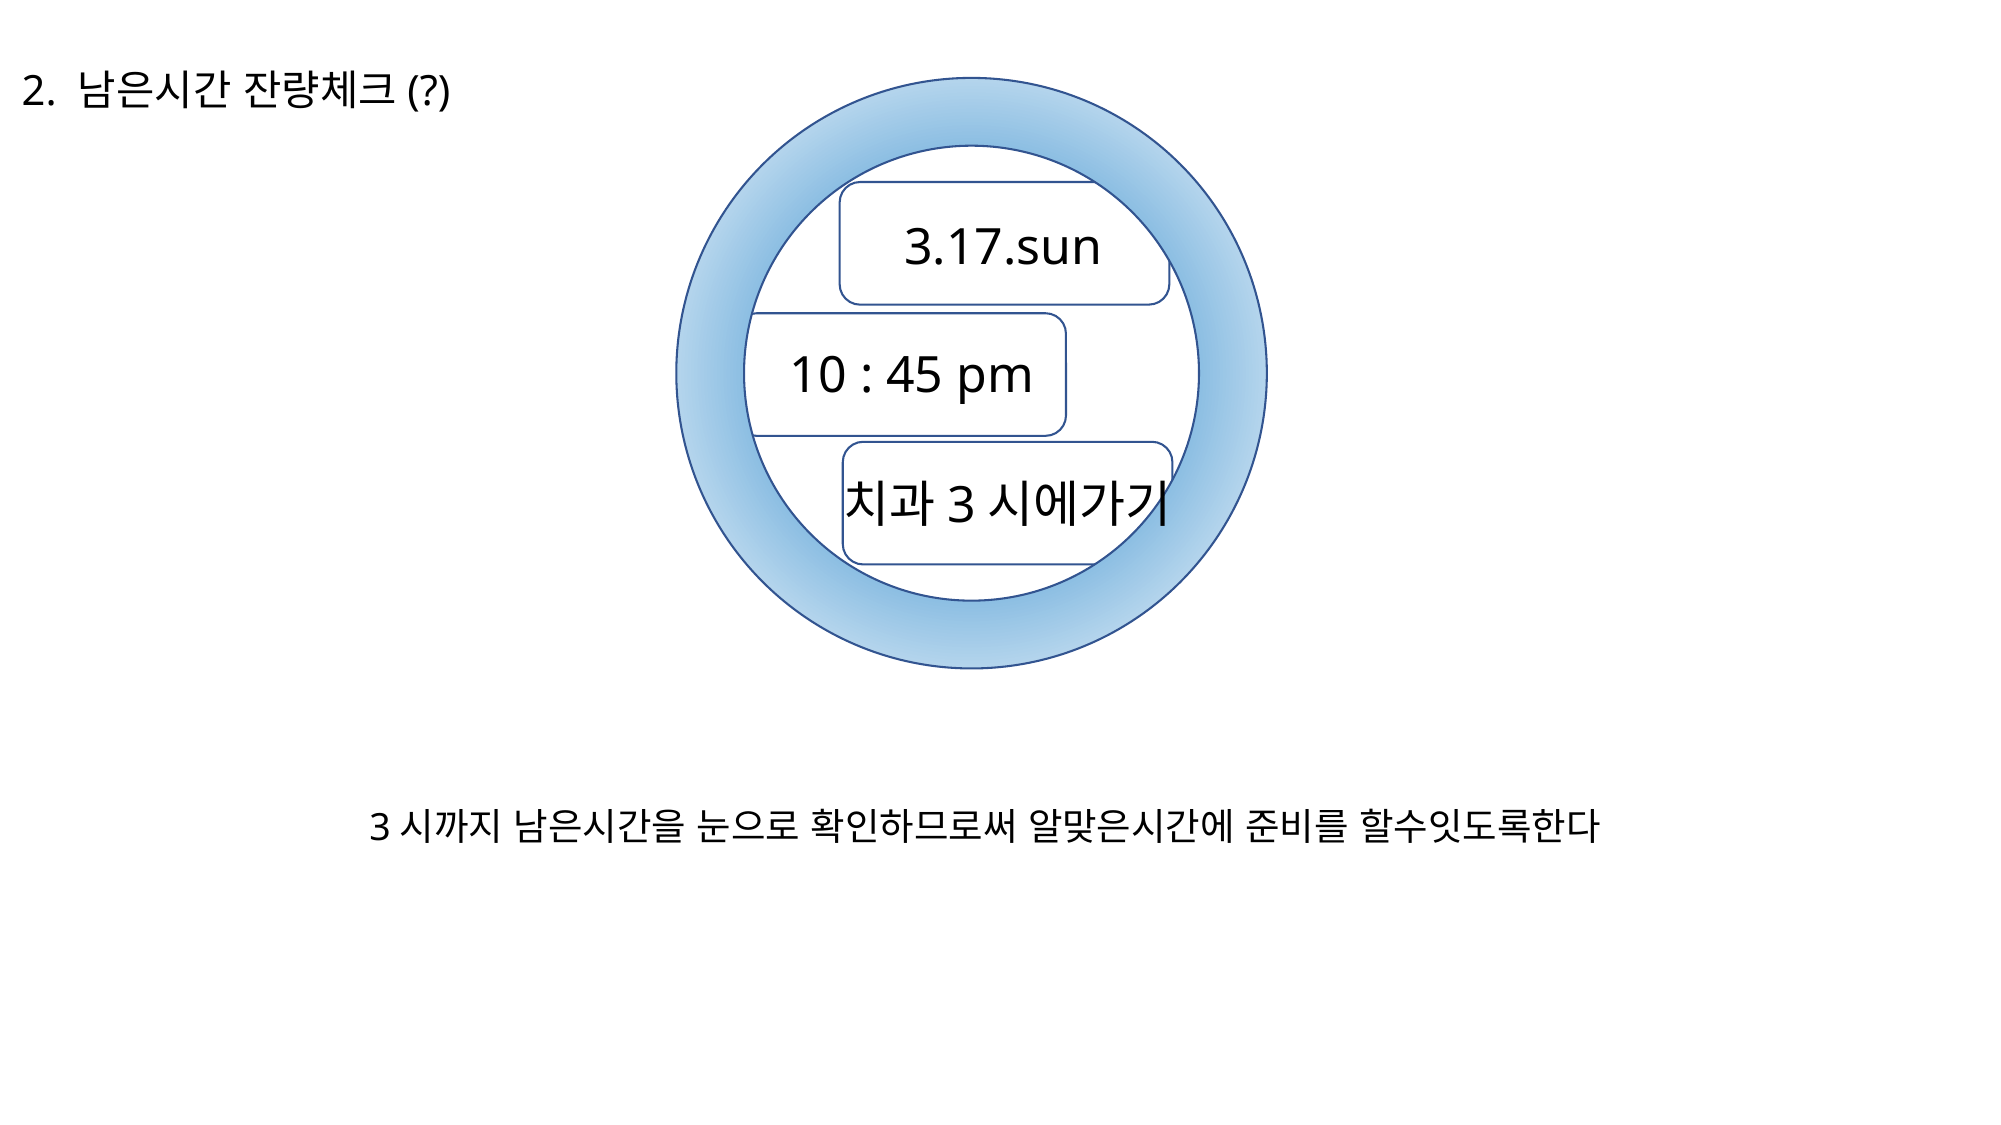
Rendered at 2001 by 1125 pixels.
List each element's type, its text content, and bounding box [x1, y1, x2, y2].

text_box [749, 312, 1067, 335]
text_box [841, 540, 1123, 566]
text_box [749, 411, 1068, 437]
text_box 치과3시에가기 [808, 465, 1207, 540]
text_box 10 : 45 pm [746, 335, 1088, 411]
text_box 3.17.sun [827, 206, 1178, 282]
text_box [841, 440, 1174, 465]
text_box [675, 76, 1268, 670]
subtitle 3시까지 남은시간을 눈으로 확인하므로써 알맞은시간에 준비를 할수잇도록한다 [235, 800, 1736, 1073]
text_box 2. 남은시간 잔량체크(?) [4, 56, 468, 121]
text_box [838, 180, 1123, 206]
text_box [838, 282, 1171, 306]
